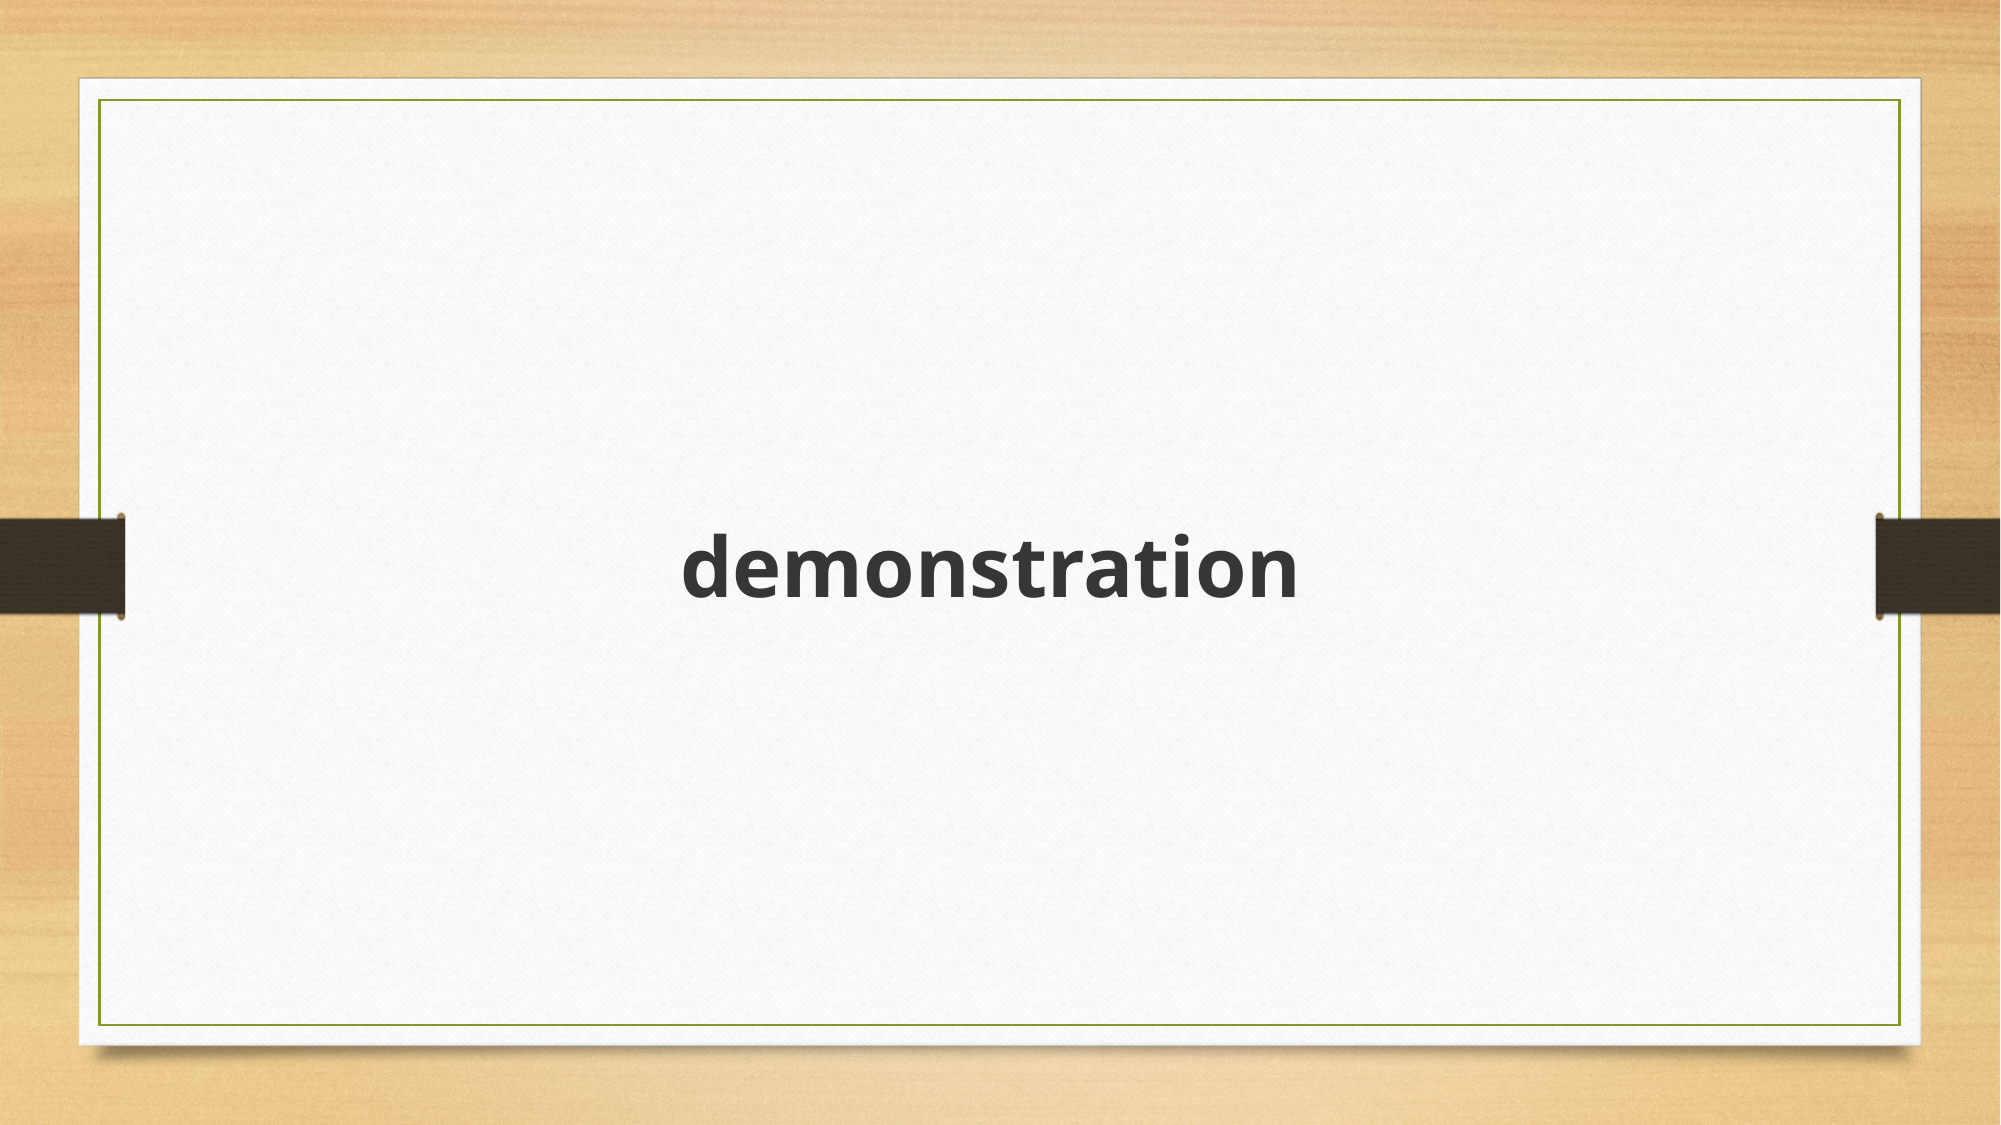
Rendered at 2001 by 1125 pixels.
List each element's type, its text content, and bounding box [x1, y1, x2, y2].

text_box demonstration [432, 506, 1551, 627]
picture [0, 0, 2001, 1125]
